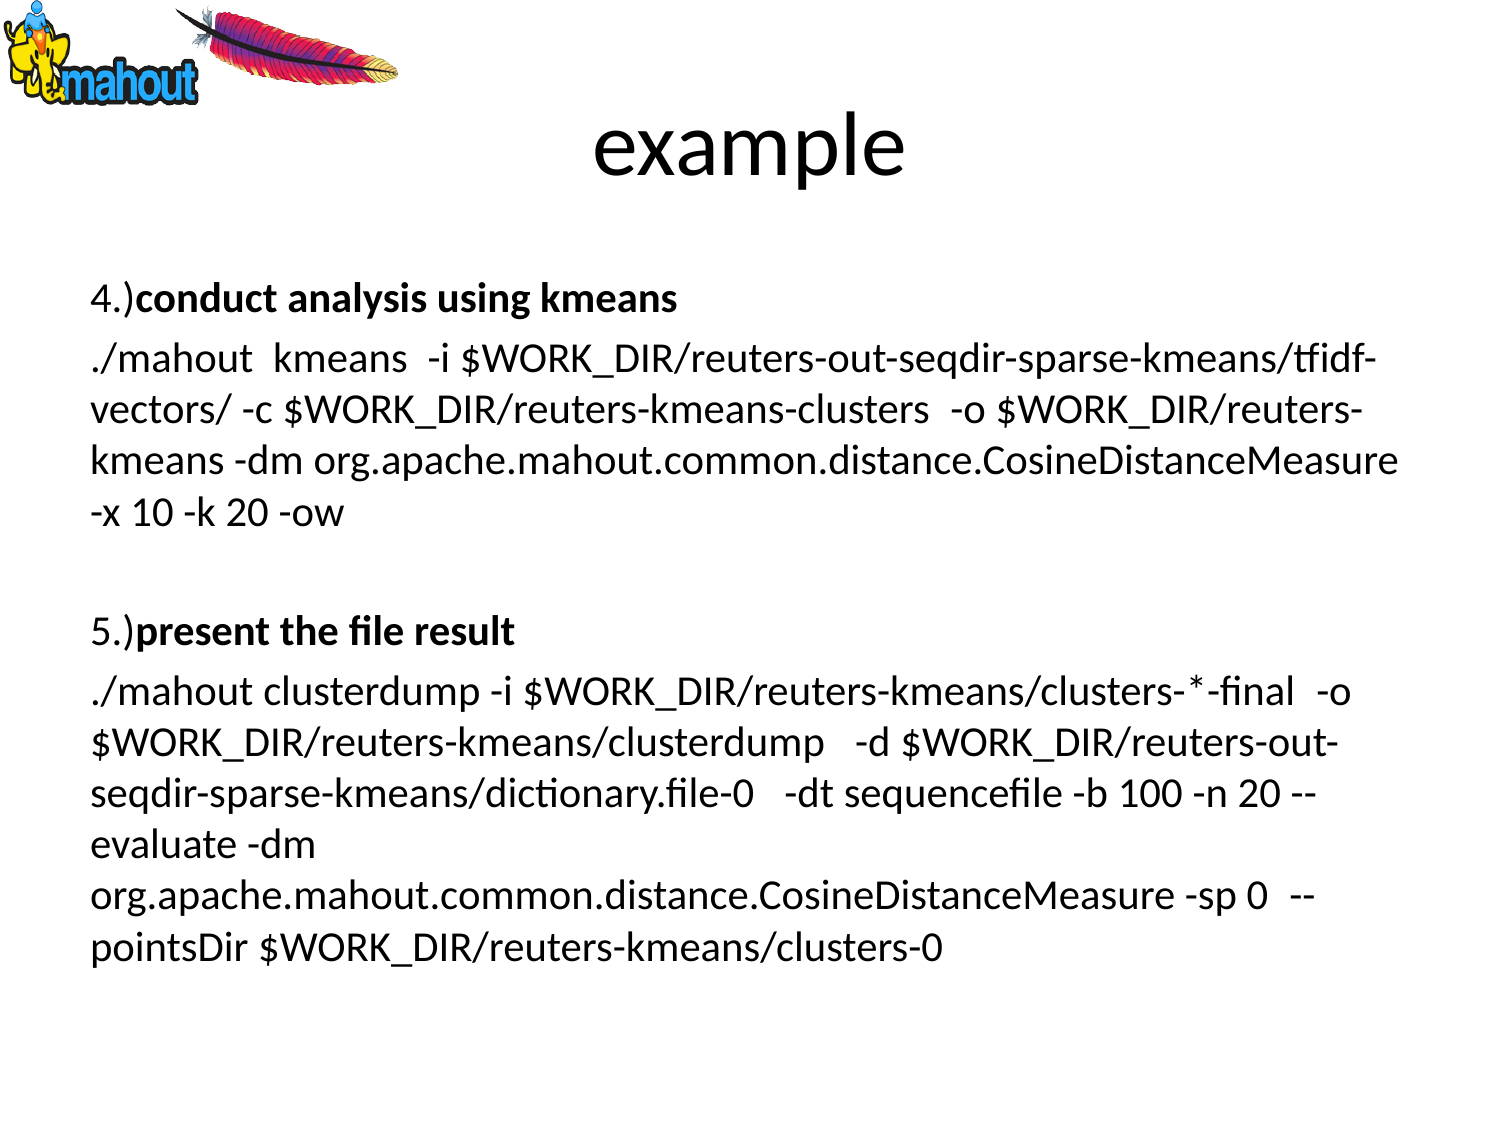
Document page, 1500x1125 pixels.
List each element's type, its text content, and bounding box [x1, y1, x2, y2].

title example [75, 45, 1425, 233]
picture [0, 0, 401, 113]
list 4.)conduct analysis using kmeans ./mahout kmeans -i $WORK_DIR/reuters-out-seqdir-sparse-kmeans/tfidf-vectors/ -c $WORK_DIR/reuters-kmeans-clusters -o $WORK_DIR/reuters-kmeans -dm org.apache.mahout.common.distance.CosineDistanceMeasure -x 10 -k 20 -ow 5.)present the file result ./mahout clusterdump -i $WORK_DIR/reuters-kmeans/clusters-*-final -o $WORK_DIR/reuters-kmeans/clusterdump -d $WORK_DIR/reuters-out-seqdir-sparse-kmeans/dictionary.file-0 -dt sequencefile -b 100 -n 20 --evaluate -dm org.apache.mahout.common.distance.CosineDistanceMeasure -sp 0 --pointsDir $WORK_DIR/reuters-kmeans/clusters-0 [75, 262, 1425, 1005]
